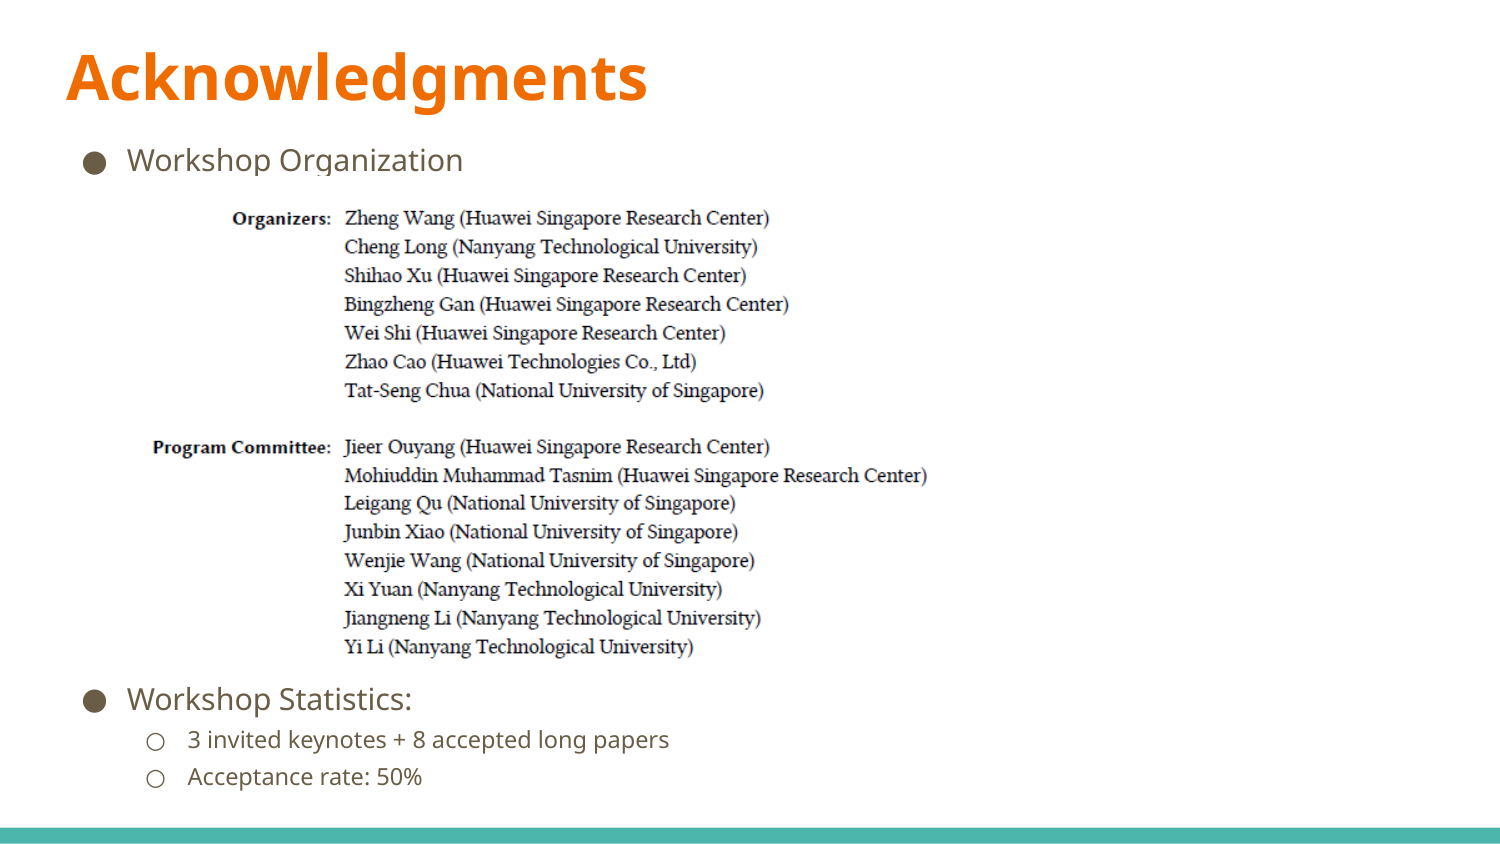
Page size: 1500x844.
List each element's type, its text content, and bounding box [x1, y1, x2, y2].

title Acknowledgments [51, 18, 1449, 117]
picture [116, 176, 977, 667]
list Workshop Organization Workshop Statistics: 3 invited keynotes + 8 accepted long papers Acceptance rate: 50% [51, 117, 1449, 811]
